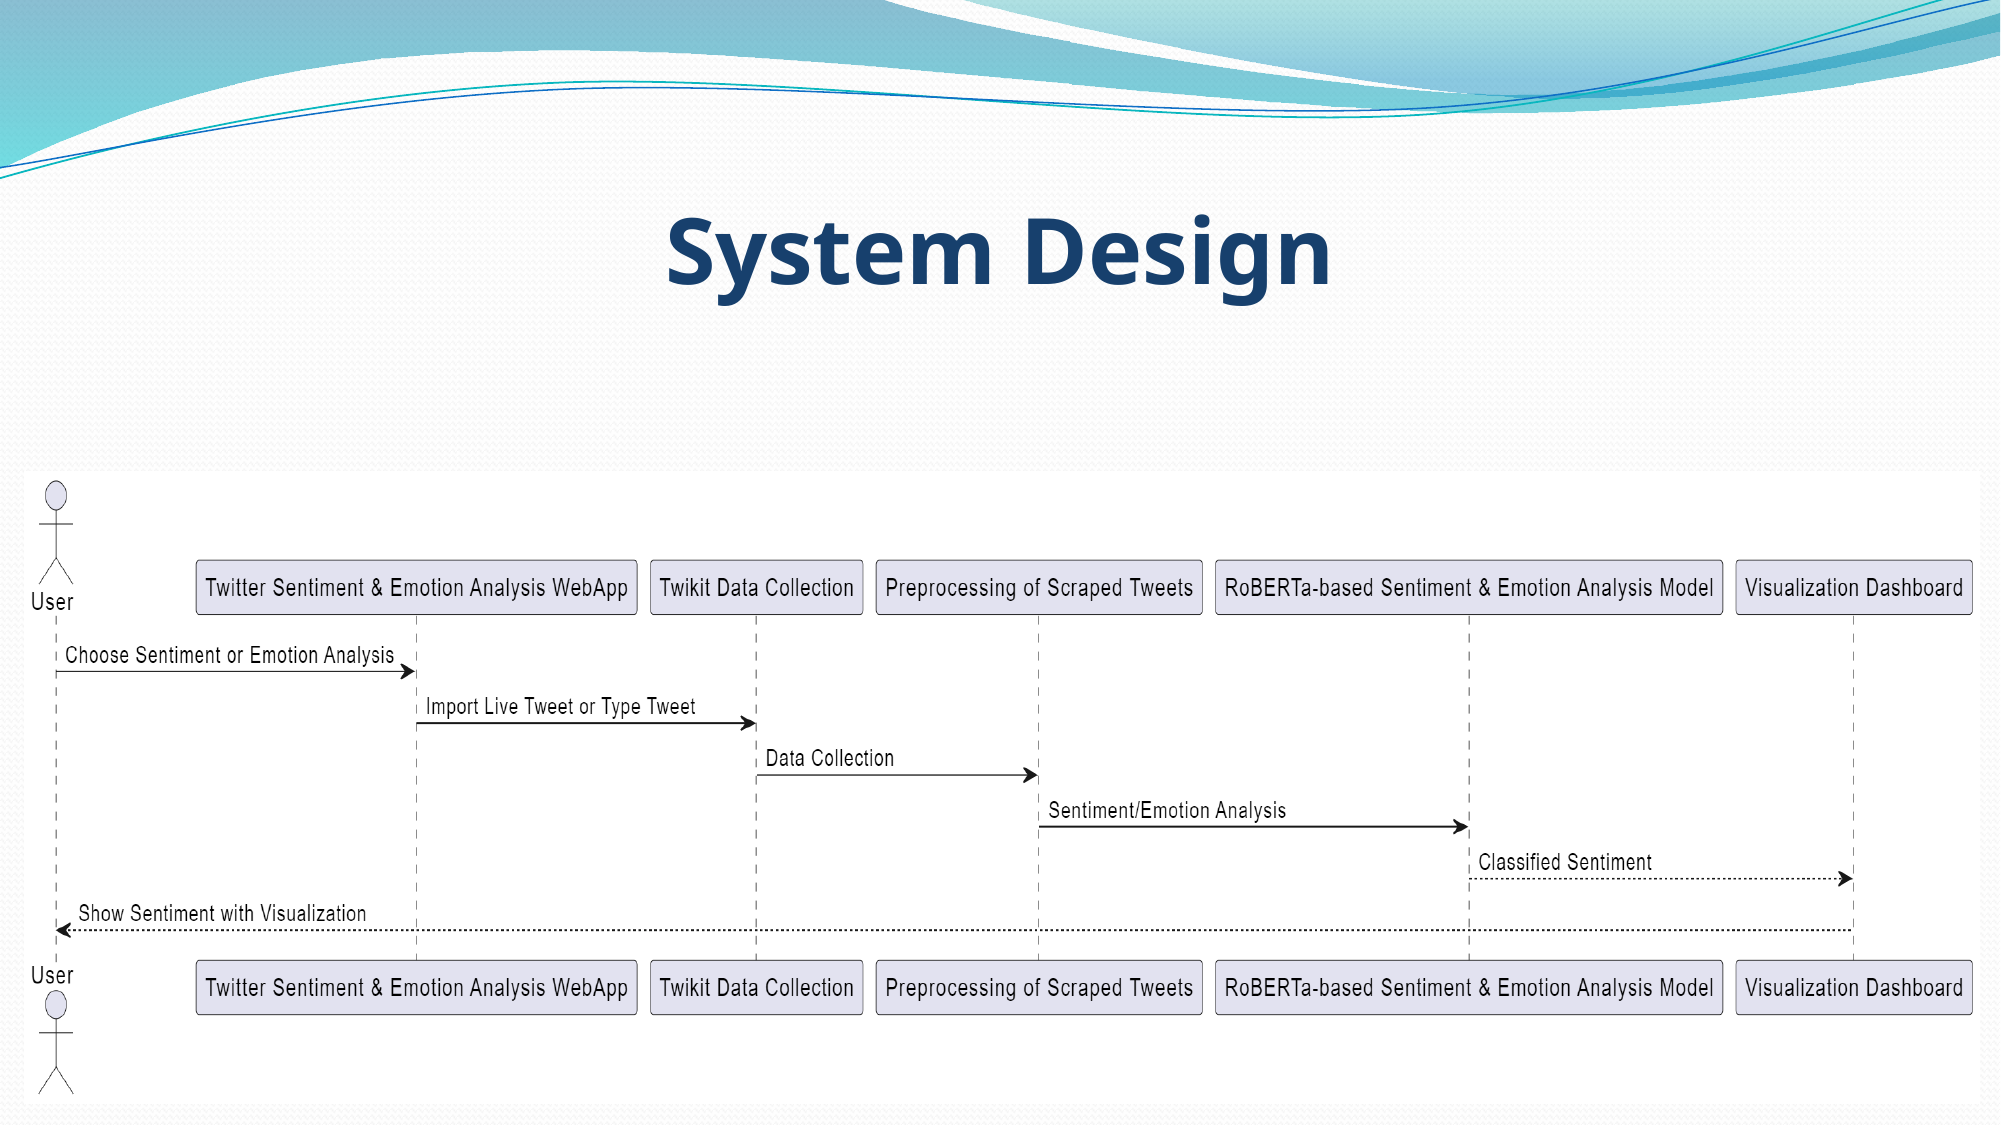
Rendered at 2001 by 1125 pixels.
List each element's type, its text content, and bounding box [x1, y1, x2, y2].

title System Design [99, 115, 1900, 303]
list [23, 471, 1980, 1104]
